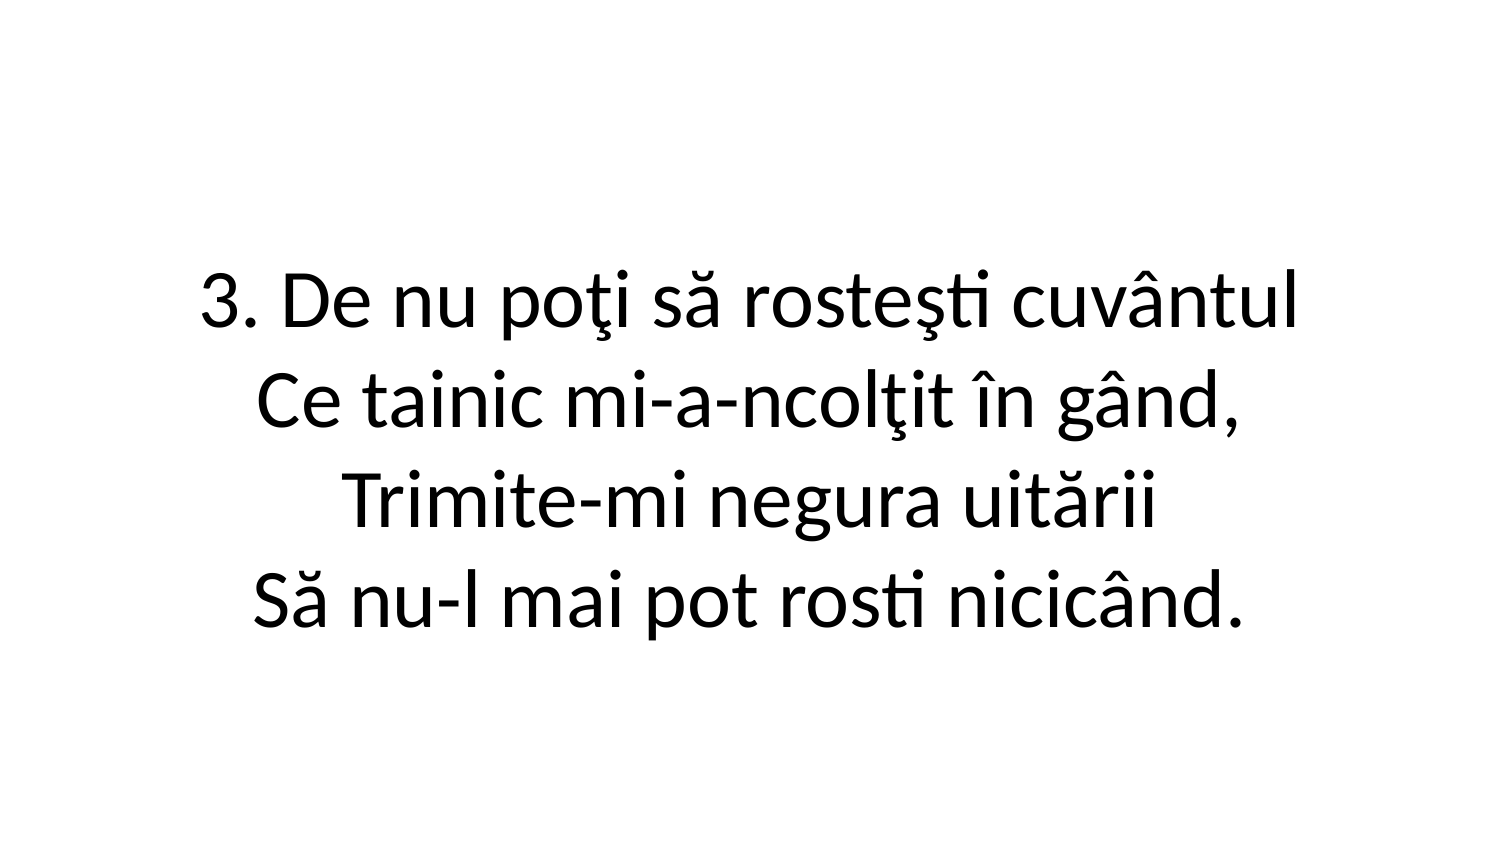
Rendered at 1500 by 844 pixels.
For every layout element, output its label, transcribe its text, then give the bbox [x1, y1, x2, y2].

text_box 3. De nu poţi să rosteşti cuvântul Ce tainic mi-a-ncolţit în gând, Trimite-mi negura uitării Să nu-l mai pot rosti nicicând. [183, 192, 1317, 652]
